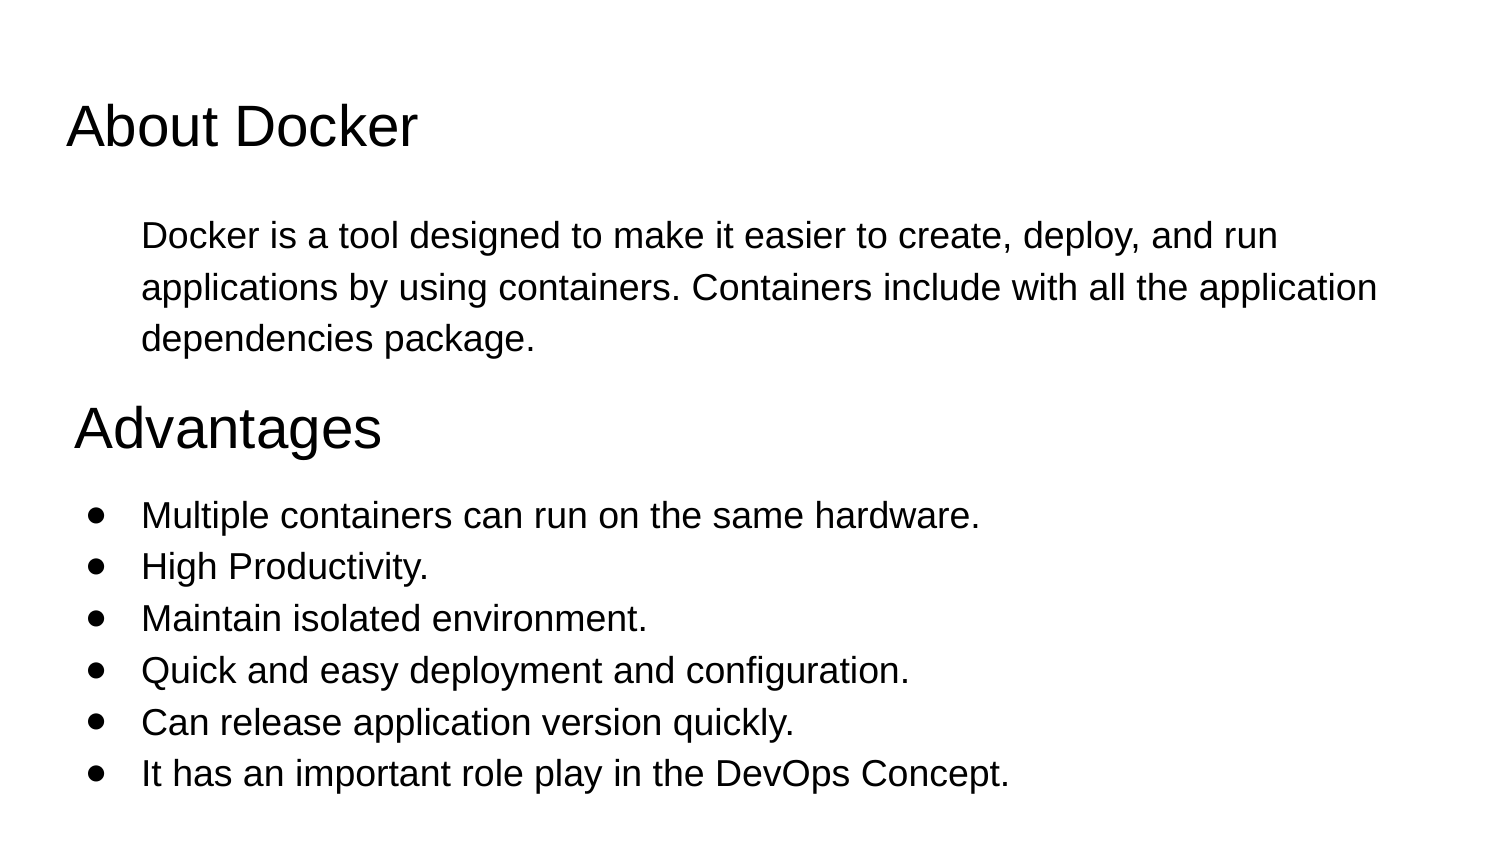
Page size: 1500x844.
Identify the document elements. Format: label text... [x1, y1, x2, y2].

title Advantages [59, 374, 1458, 469]
title About Docker [51, 72, 1449, 167]
list Multiple containers can run on the same hardware. High Productivity. Maintain isolated environment. Quick and easy deployment and configuration. Can release application version quickly. It has an important role play in the DevOps Concept. [51, 468, 1449, 818]
list Docker is a tool designed to make it easier to create, deploy, and run applications by using containers. Containers include with all the application dependencies package. [51, 189, 1449, 387]
